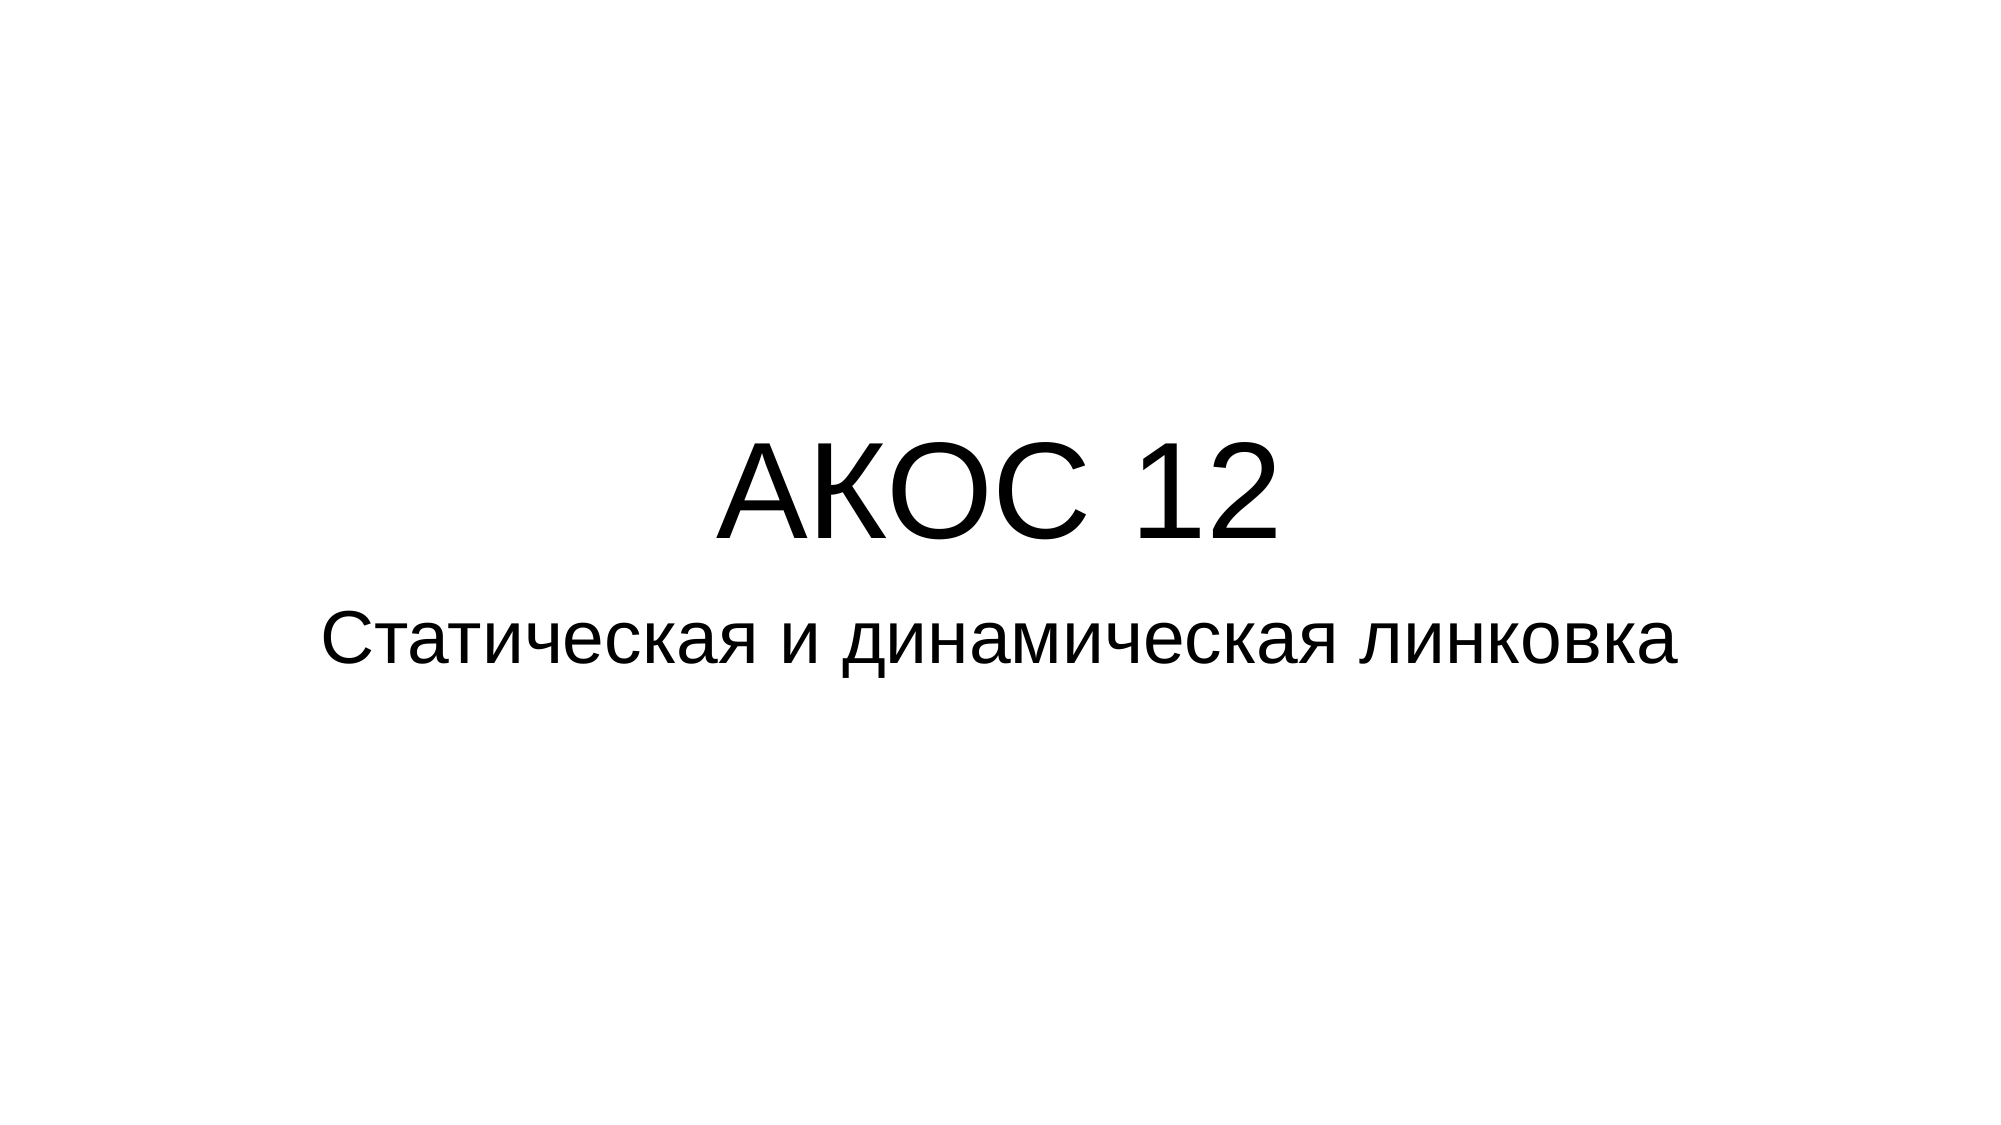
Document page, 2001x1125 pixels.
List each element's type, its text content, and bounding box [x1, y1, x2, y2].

subtitle Статическая и динамическая линковка [249, 590, 1750, 863]
title АКОС 12 [249, 184, 1750, 576]
